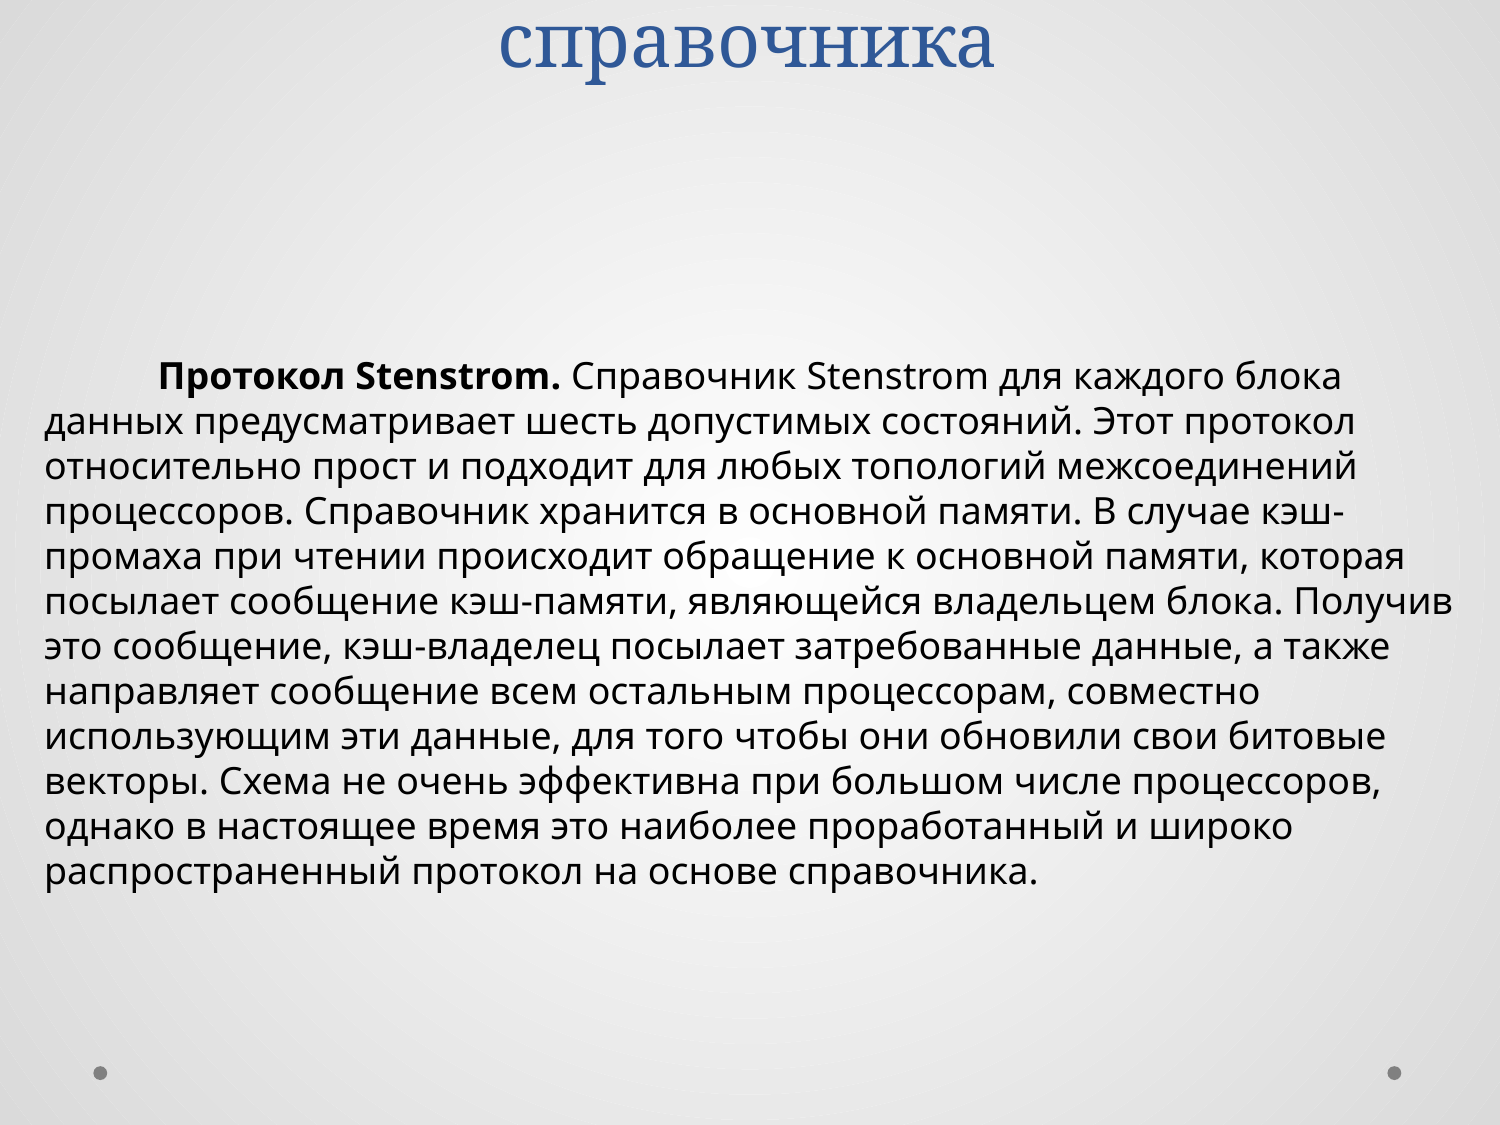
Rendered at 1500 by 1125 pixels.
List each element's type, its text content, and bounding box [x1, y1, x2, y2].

text_box Протокол Stenstrom. Справочник Stenstrom для каждого блока данных предусматривает шесть допустимых состояний. Этот протокол относительно прост и подходит для любых топологий межсоединений процессоров. Справочник хранится в основной памяти. В случае кэш-промаха при чтении происходит обращение к основной памяти, которая посылает сообщение кэш-памяти, являющейся владельцем блока. Получив это сообщение, кэш-владелец посылает затребованные данные, а также направляет сообщение всем остальным процессорам, совместно использующим эти данные, для того чтобы они обновили свои битовые векторы. Схема не очень эффективна при большом числе процессоров, однако в настоящее время это наиболее проработанный и широко распростра­ненный протокол на основе справочника. [29, 299, 1471, 900]
title Протоколы на основе справочника [73, 0, 1424, 90]
